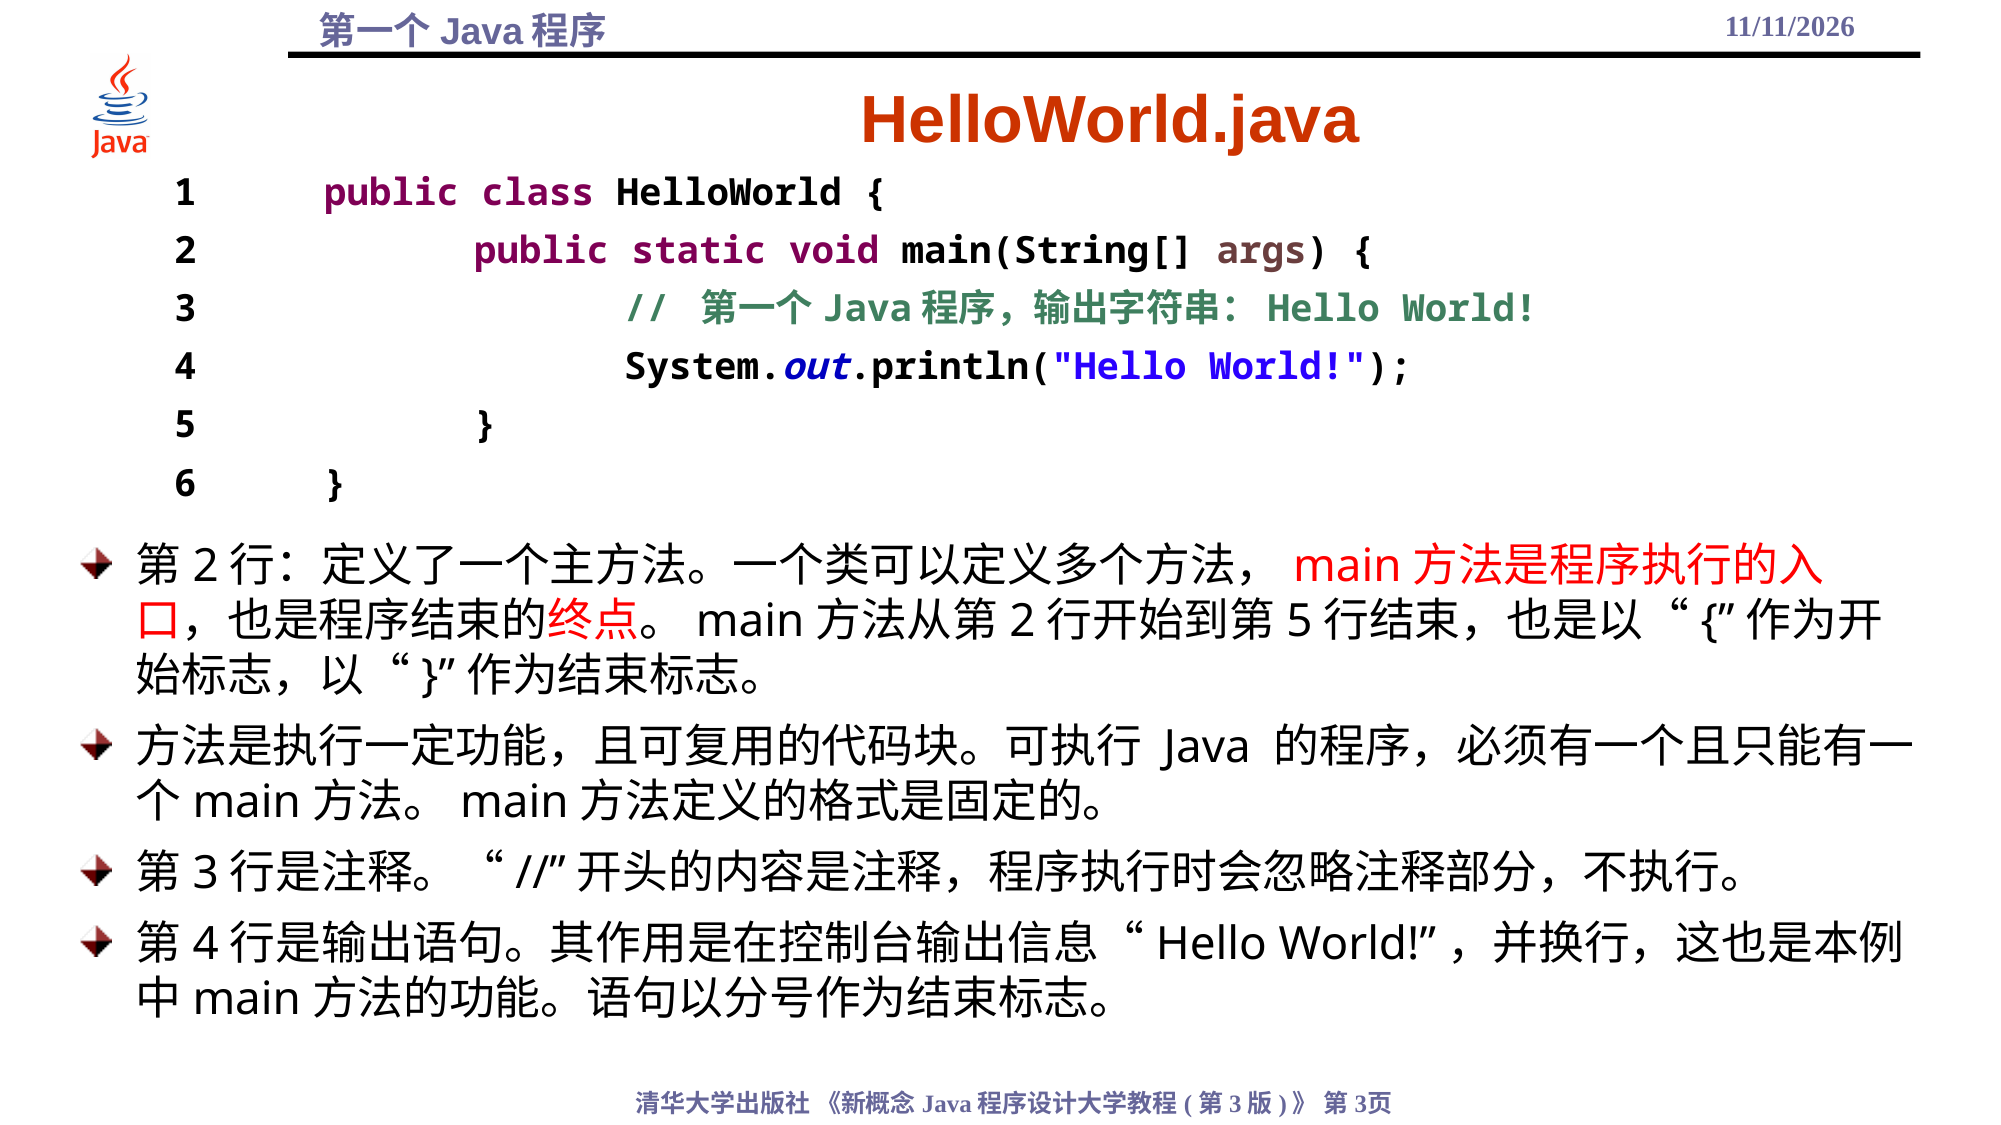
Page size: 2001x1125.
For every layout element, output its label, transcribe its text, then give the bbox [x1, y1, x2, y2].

picture [79, 853, 112, 886]
picture [90, 53, 151, 159]
text_box 1 public class HelloWorld { 2 public static void main(String[] args) { 3 // 第一个Java程序，输出字符串：Hello World! 4 System.out.println("Hello World!"); 5 } 6 } [159, 160, 1564, 511]
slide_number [1579, 0, 2000, 48]
title HelloWorld.java [272, 63, 1949, 164]
list 第2行：定义了一个主方法。一个类可以定义多个方法，main方法是程序执行的入口，也是程序结束的终点。main方法从第2行开始到第5行结束，也是以“{”作为开始标志，以“}”作为结束标志。 方法是执行一定功能，且可复用的代码块。可执行 Java 的程序，必须有一个且只能有一个main方法。main方法定义的格式是固定的。 第3行是注释。“//”开头的内容是注释，程序执行时会忽略注释部分，不执行。 第4行是输出语句。其作用是在控制台输出信息“Hello World!”，并换行，这也是本例中main方法的功能。语句以分号作为结束标志。 [64, 527, 1930, 1065]
picture [79, 924, 112, 957]
picture [79, 546, 112, 579]
picture [79, 727, 112, 760]
